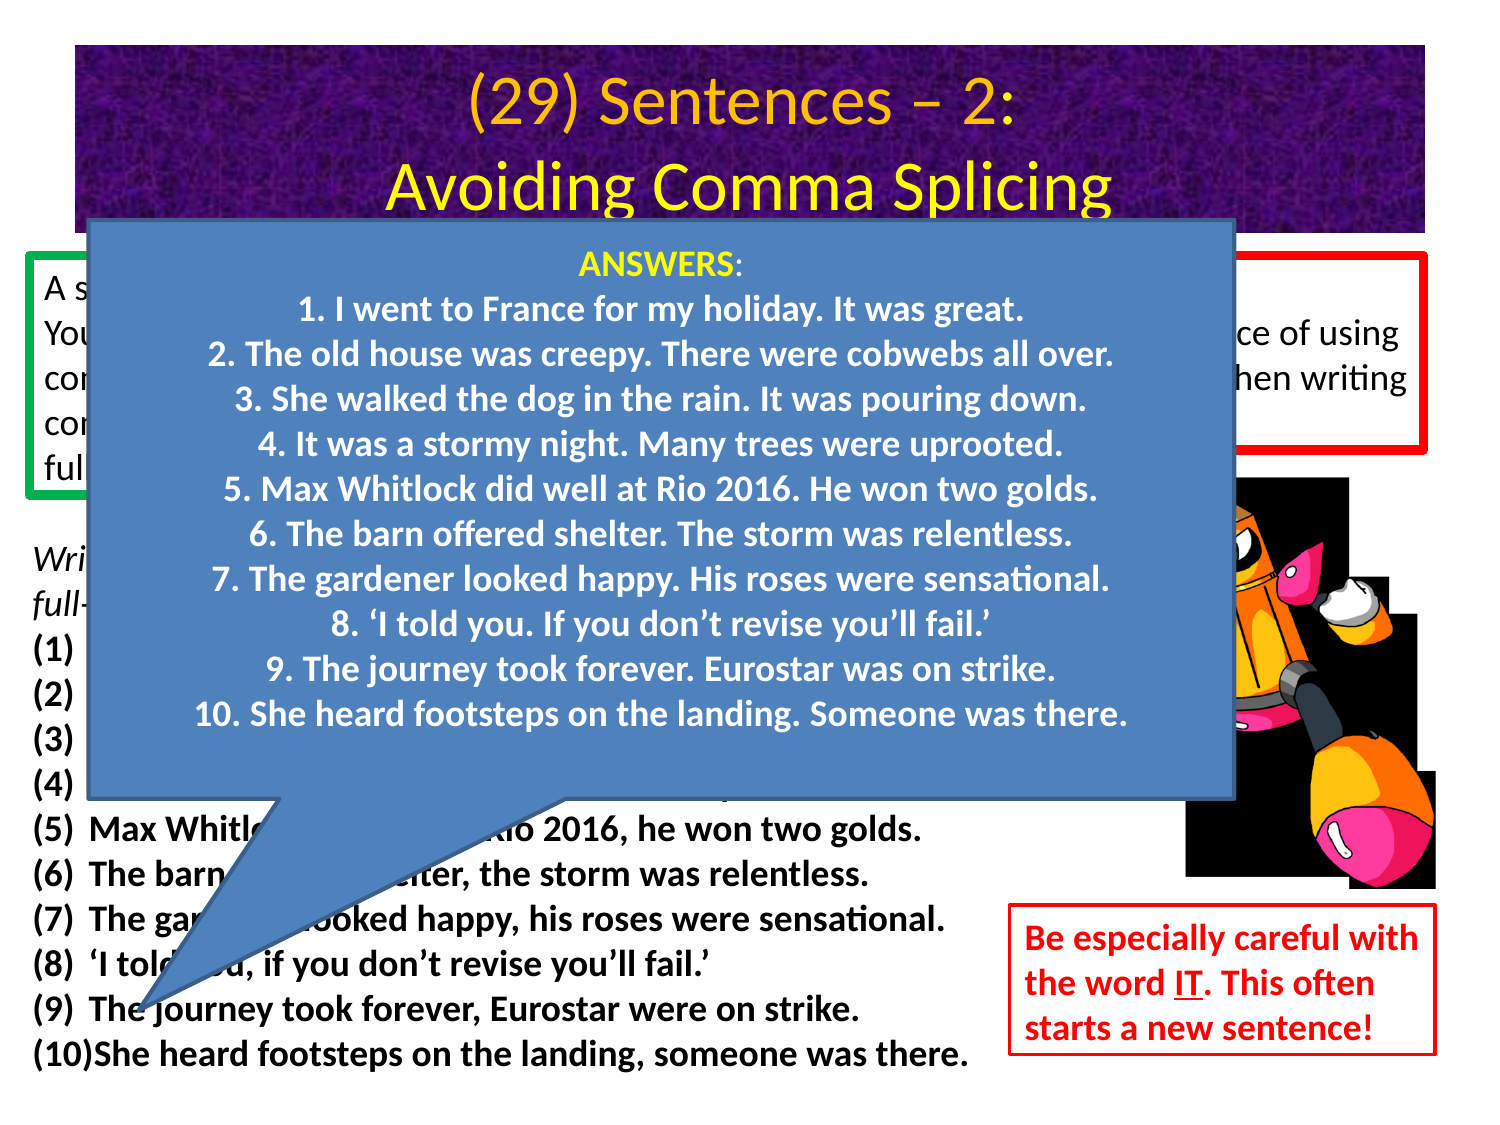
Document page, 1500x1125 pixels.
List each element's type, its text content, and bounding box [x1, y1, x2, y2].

text_box A sentence MUST make complete sense on its own. You always put a full-stop at the end, NEVER a comma. The sentence might be short but if it is a complete statement or simple fact, it still needs a full-stop. When in doubt, use a FULL-STOP. [29, 255, 86, 496]
text_box ANSWERS: 1. I went to France for my holiday. It was great. 2. The old house was creepy. There were cobwebs all over. 3. She walked the dog in the rain. It was pouring down. 4. It was a stormy night. Many trees were uprooted. 5. Max Whitlock did well at Rio 2016. He won two golds. 6. The barn offered shelter. The storm was relentless. 7. The gardener looked happy. His roses were sensational. 8. ‘I told you. If you don’t revise you’ll fail.’ 9. The journey took forever. Eurostar was on strike. 10. She heard footsteps on the landing. Someone was there. [86, 217, 1237, 1013]
text_box Be especially careful with the word IT. This often starts a new sentence! [1009, 905, 1436, 1055]
picture [1009, 455, 1500, 889]
text_box Write these pairs of sentences out replacing the commas for full-stops. Don’t forget the capital letter for the 2nd sentence: I went to France for my holiday, it was great. The old house was creepy, there were cobwebs all over. She walked the dog in the rain, it was pouring down. It was a stormy night, many trees were uprooted. Max Whitlock did well at Rio 2016, he won two golds. The barn offered shelter, the storm was relentless. The gardener looked happy, his roses were sensational. ‘I told you, if you don’t revise you’ll fail.’ The journey took forever, Eurostar were on strike. She heard footsteps on the landing, someone was there. [17, 527, 998, 1125]
title (29) Sentences – 2: Avoiding Comma Splicing [75, 45, 1425, 233]
text_box Learning Objective: To revise the importance of using full-stops accurately when writing sentences. [1237, 255, 1424, 451]
